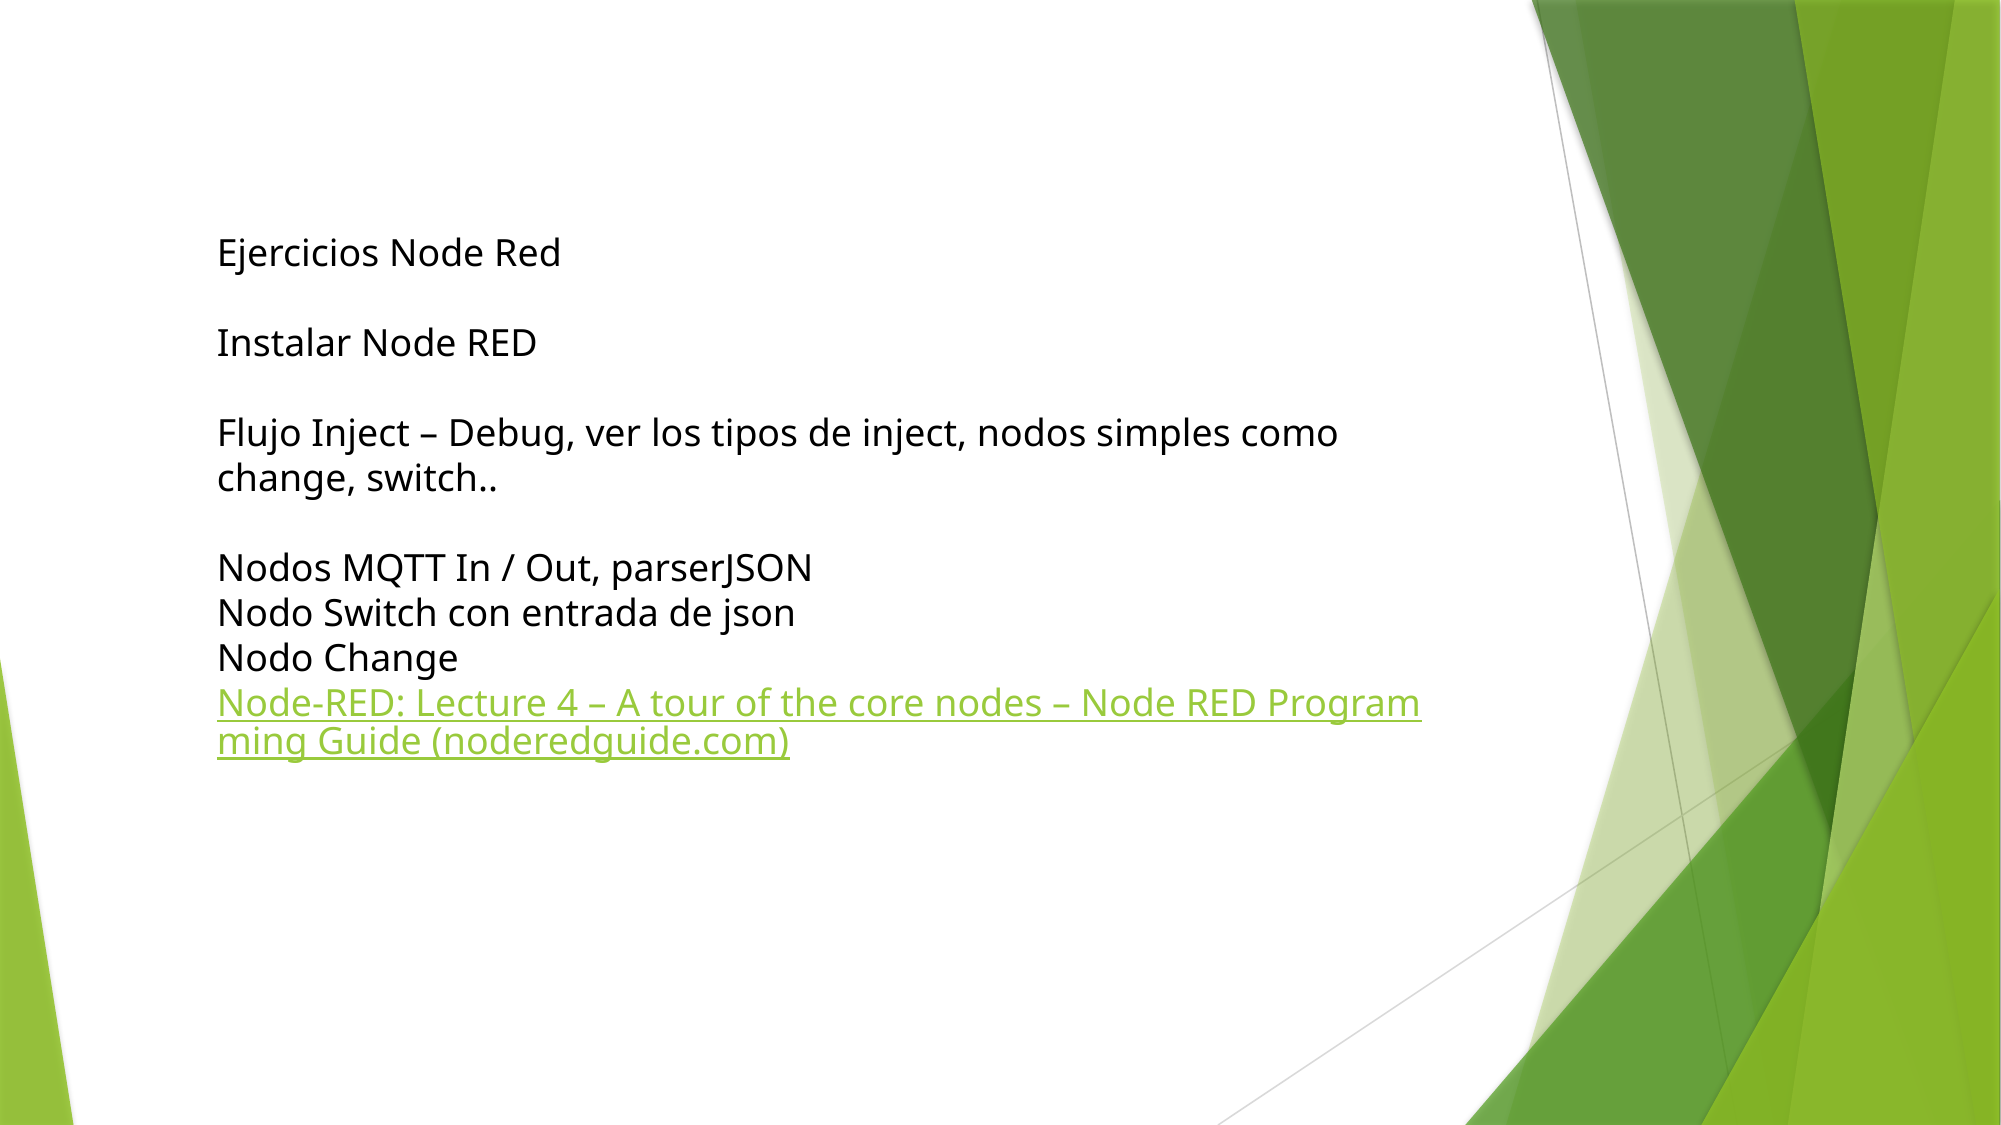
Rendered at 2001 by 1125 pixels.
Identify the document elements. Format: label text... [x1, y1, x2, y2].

text_box Ejercicios Node Red Instalar Node RED Flujo Inject – Debug, ver los tipos de inject, nodos simples como change, switch.. Nodos MQTT In / Out, parserJSON Nodo Switch con entrada de json Nodo Change Node-RED: Lecture 4 – A tour of the core nodes – Node RED Programming Guide (noderedguide.com) [202, 221, 1461, 918]
